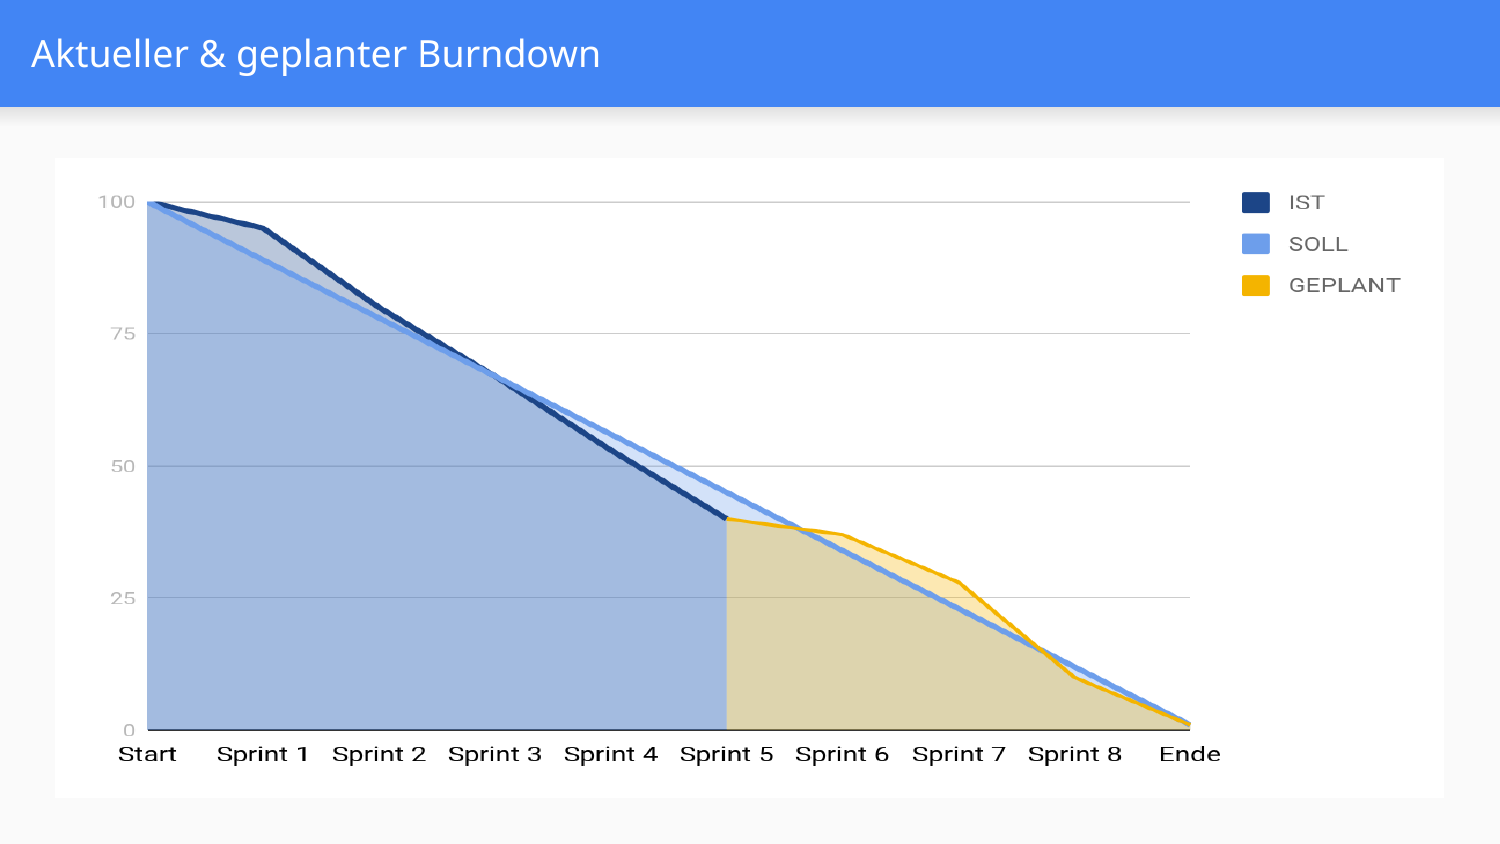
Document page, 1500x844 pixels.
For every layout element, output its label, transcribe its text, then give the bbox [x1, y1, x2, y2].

title Aktueller & geplanter Burndown [16, 2, 1464, 102]
picture [55, 158, 1445, 798]
